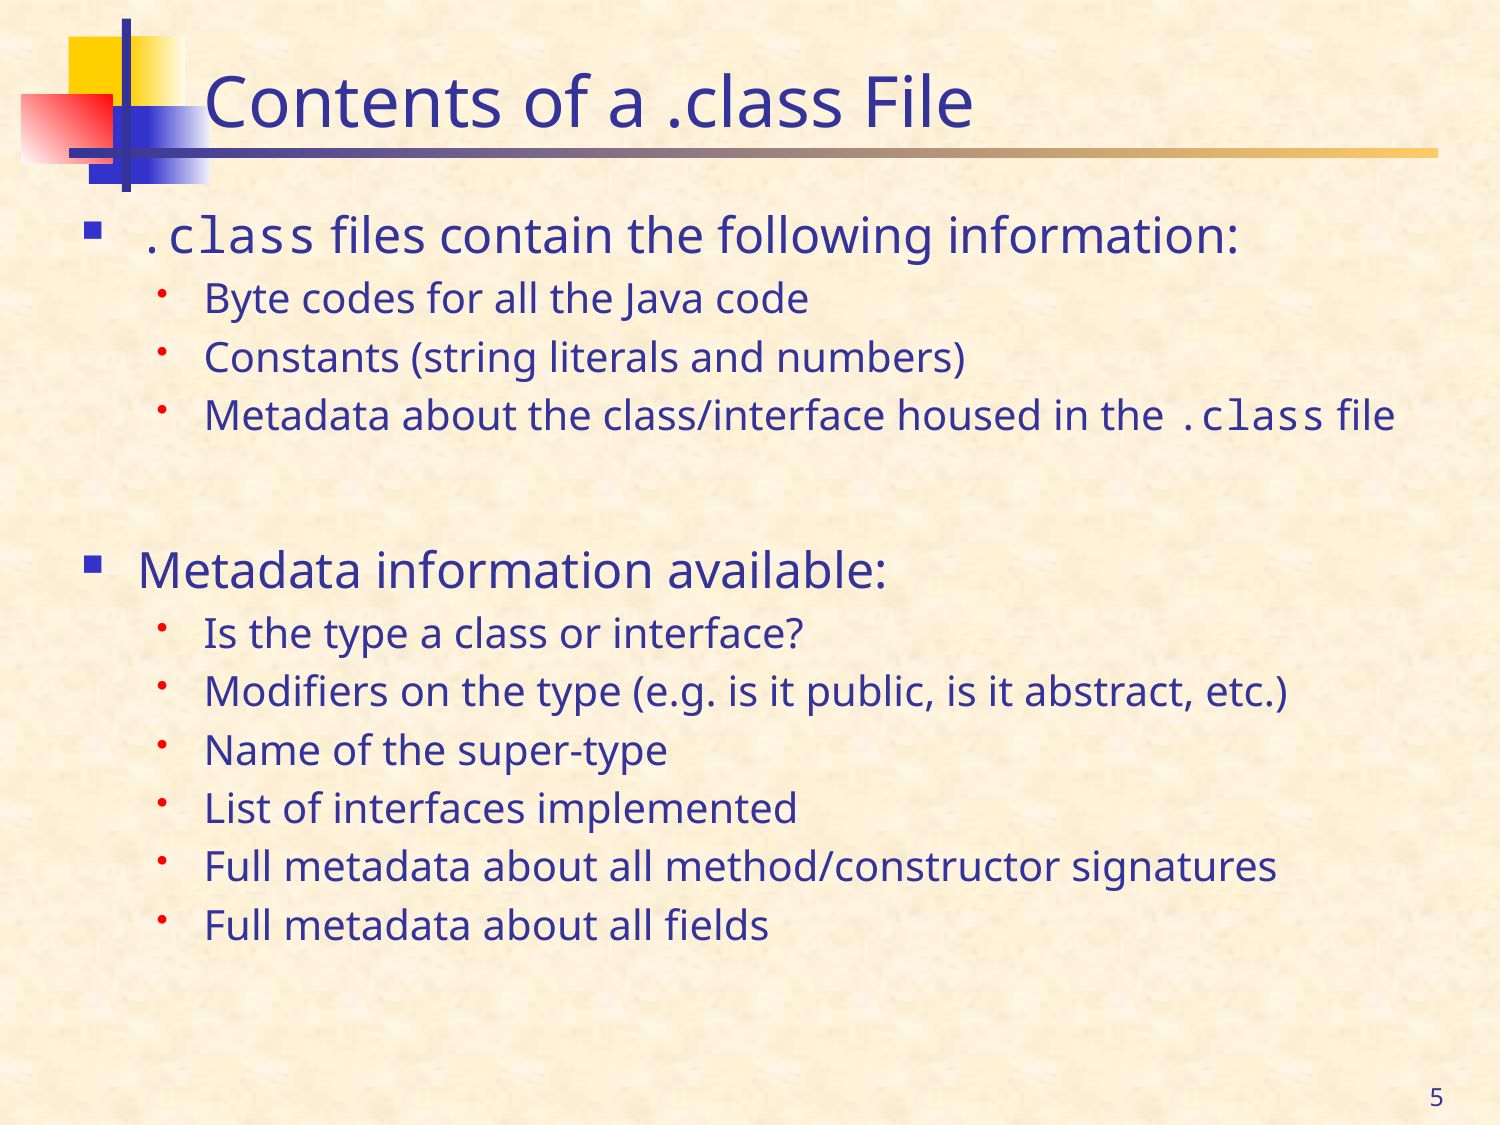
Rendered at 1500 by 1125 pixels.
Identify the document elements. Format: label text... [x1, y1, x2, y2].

list .class files contain the following information: Byte codes for all the Java code Constants (string literals and numbers) Metadata about the class/interface housed in the .class file Metadata information available: Is the type a class or interface? Modifiers on the type (e.g. is it public, is it abstract, etc.) Name of the super-type List of interfaces implemented Full metadata about all method/constructor signatures Full metadata about all fields [66, 196, 1460, 1125]
title Contents of a .class File [188, 34, 1468, 150]
picture [0, 0, 1500, 1125]
